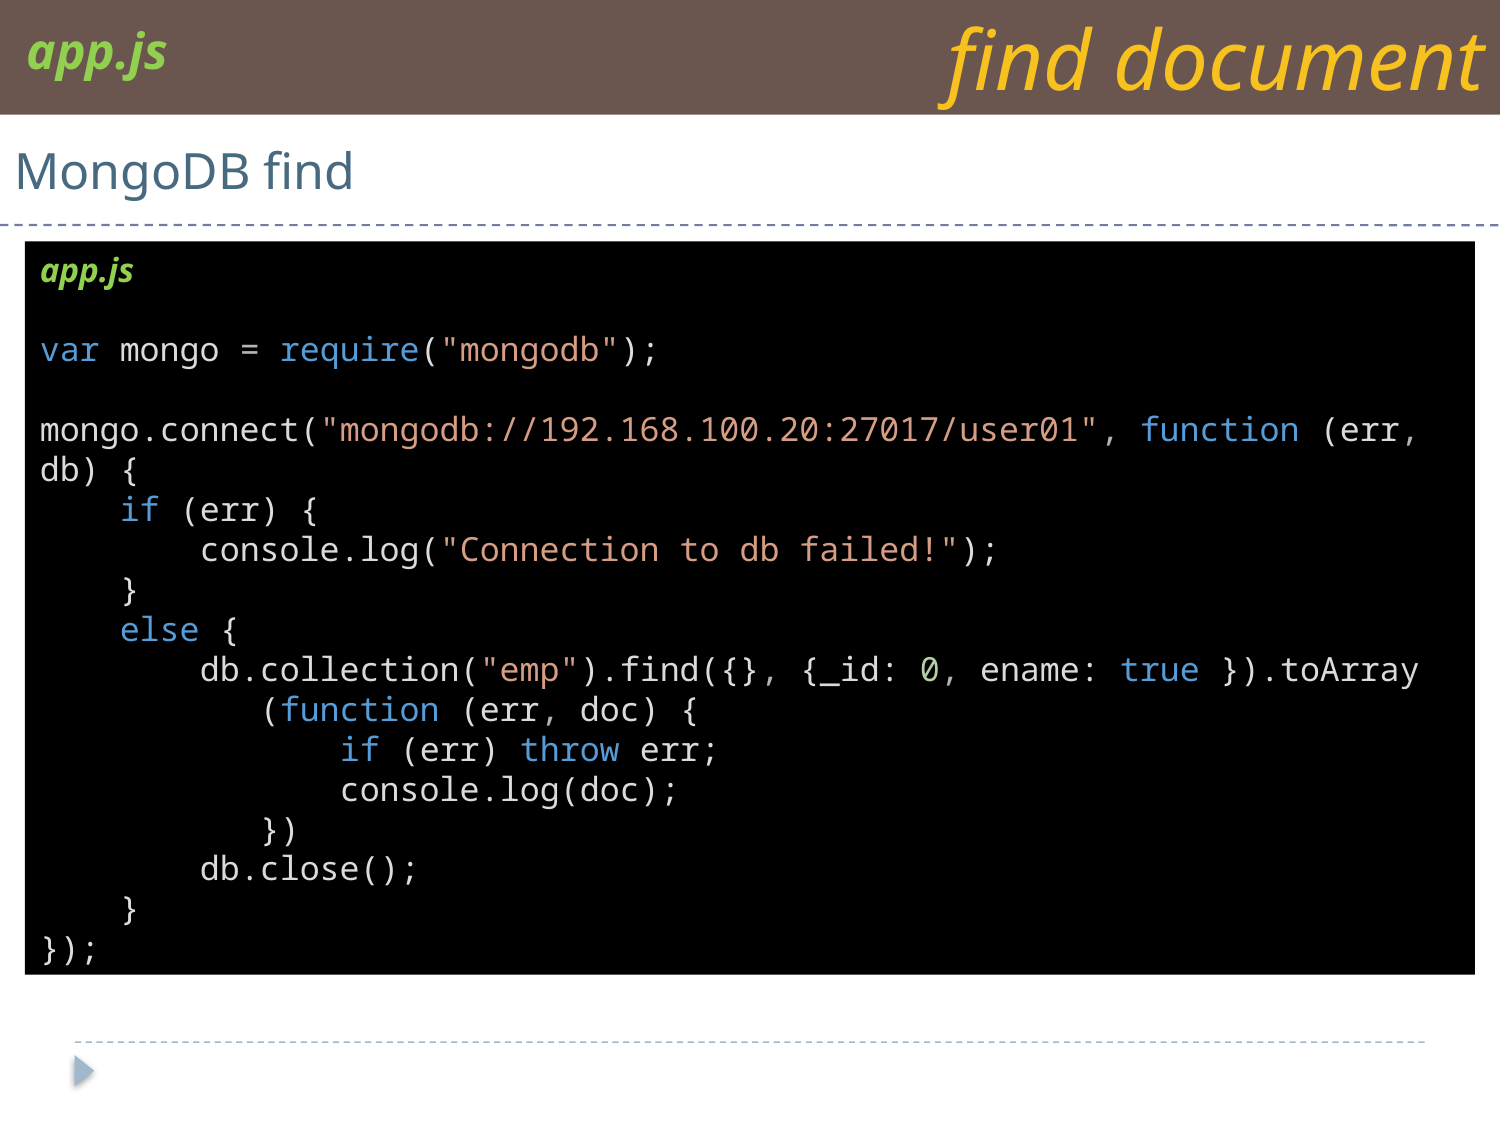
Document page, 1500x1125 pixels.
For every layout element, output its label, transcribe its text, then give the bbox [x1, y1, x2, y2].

text_box find document [0, 0, 1500, 115]
text_box MongoDB find [0, 132, 371, 208]
text_box app.js [11, 12, 184, 88]
text_box app.js var mongo = require("mongodb"); mongo.connect("mongodb://192.168.100.20:27017/user01", function (err, db) { if (err) { console.log("Connection to db failed!"); } else { db.collection("emp").find({}, {_id: 0, ename: true }).toArray (function (err, doc) { if (err) throw err; console.log(doc); }) db.close(); } }); [24, 241, 1475, 975]
